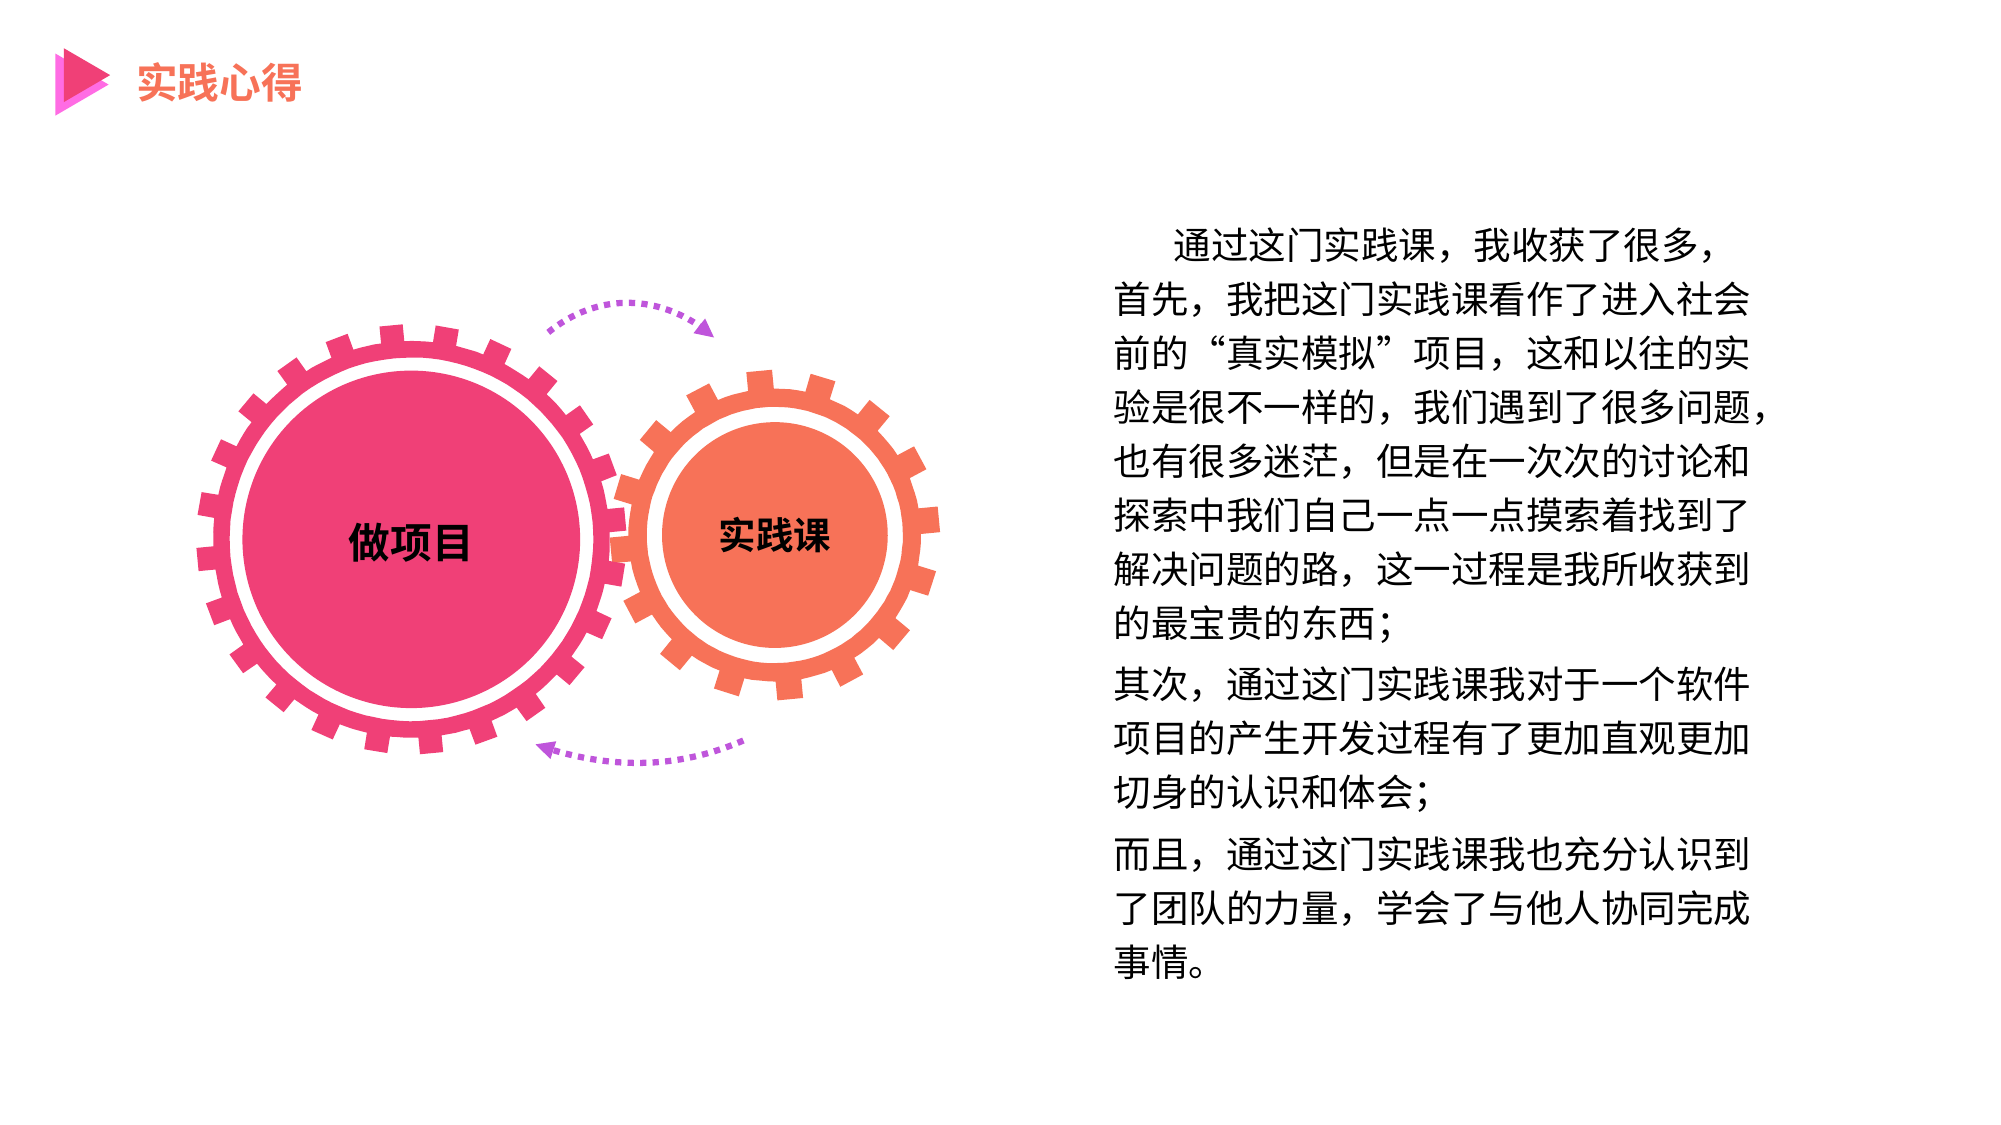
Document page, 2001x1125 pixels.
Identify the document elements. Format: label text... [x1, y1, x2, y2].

text_box [195, 323, 628, 756]
text_box [548, 303, 715, 432]
text_box 通过这门实践课，我收获了很多，首先，我把这门实践课看作了进入社会前的“真实模拟”项目，这和以往的实验是很不一样的，我们遇到了很多问题，也有很多迷茫，但是在一次次的讨论和探索中我们自己一点一点摸索着找到了解决问题的路，这一过程是我所收获到的最宝贵的东西； 其次，通过这门实践课我对于一个软件项目的产生开发过程有了更加直观更加切身的认识和体会； 而且，通过这门实践课我也充分认识到了团队的力量，学会了与他人协同完成事情。 [1099, 205, 1781, 992]
text_box [535, 519, 744, 764]
text_box 实践心得 [121, 48, 455, 114]
text_box 实践课 [652, 504, 898, 565]
text_box [665, 565, 885, 649]
text_box [241, 369, 582, 710]
text_box 做项目 [297, 509, 526, 574]
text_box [55, 48, 111, 116]
text_box [612, 368, 942, 702]
text_box [665, 421, 885, 504]
